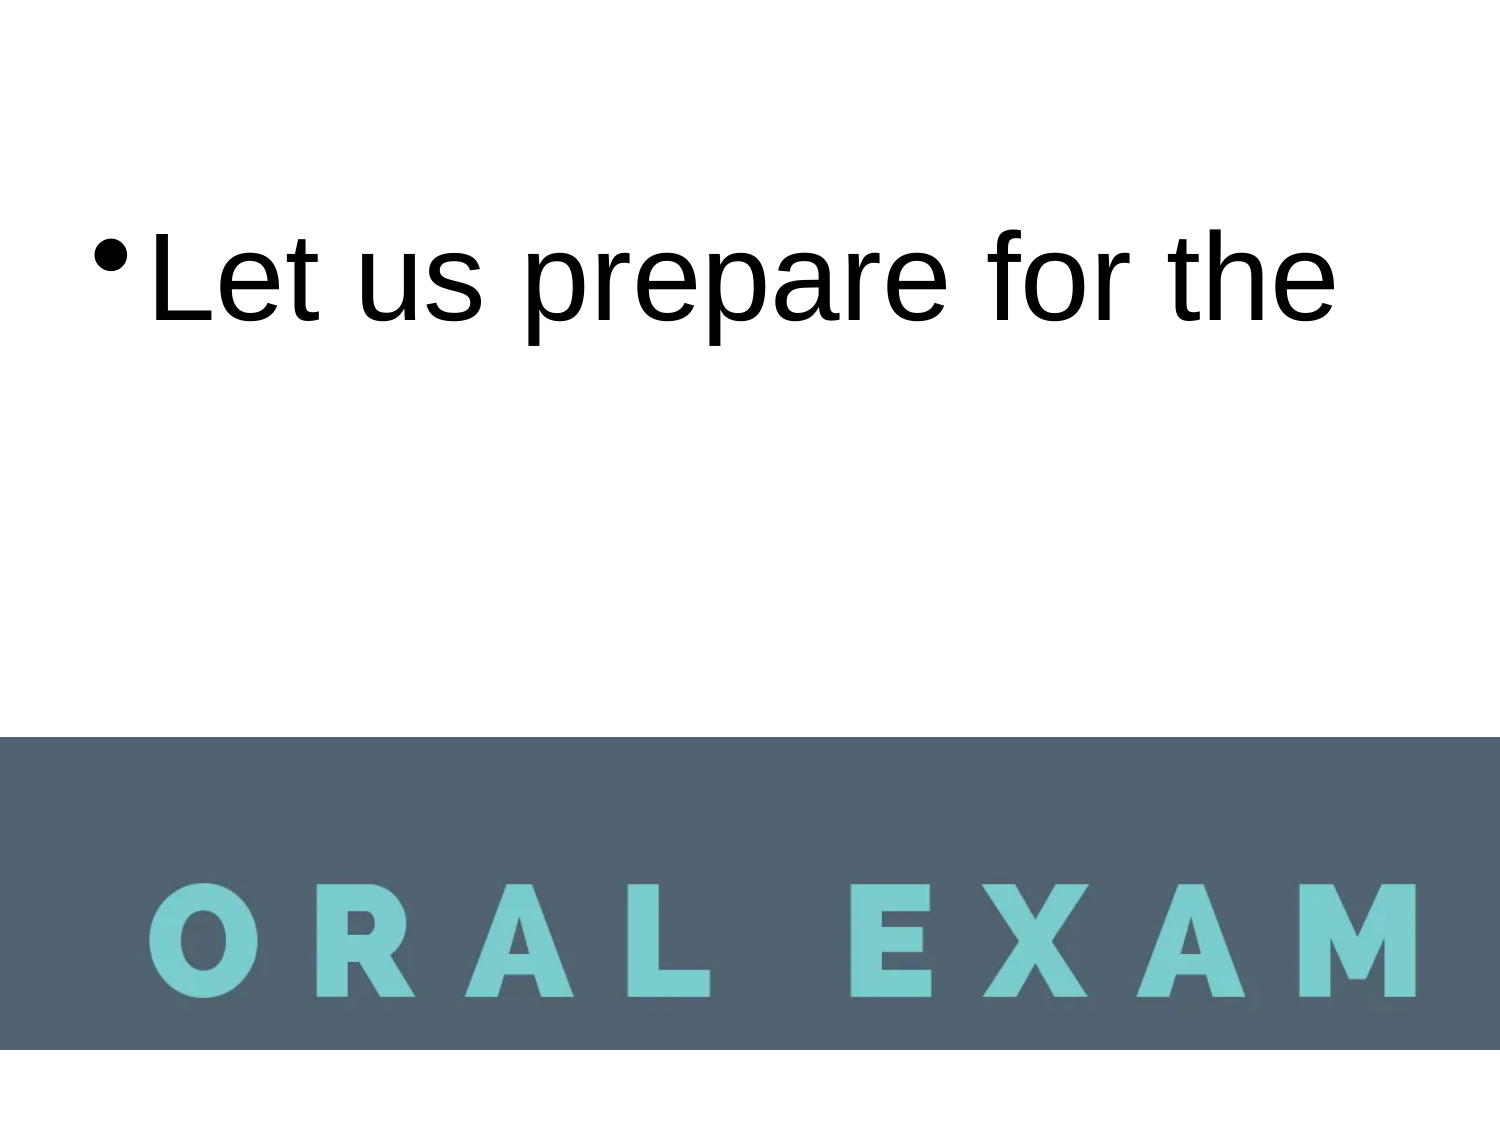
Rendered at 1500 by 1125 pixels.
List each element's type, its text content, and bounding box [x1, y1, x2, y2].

picture [0, 737, 1500, 1050]
list Let us prepare for the [74, 187, 1426, 737]
